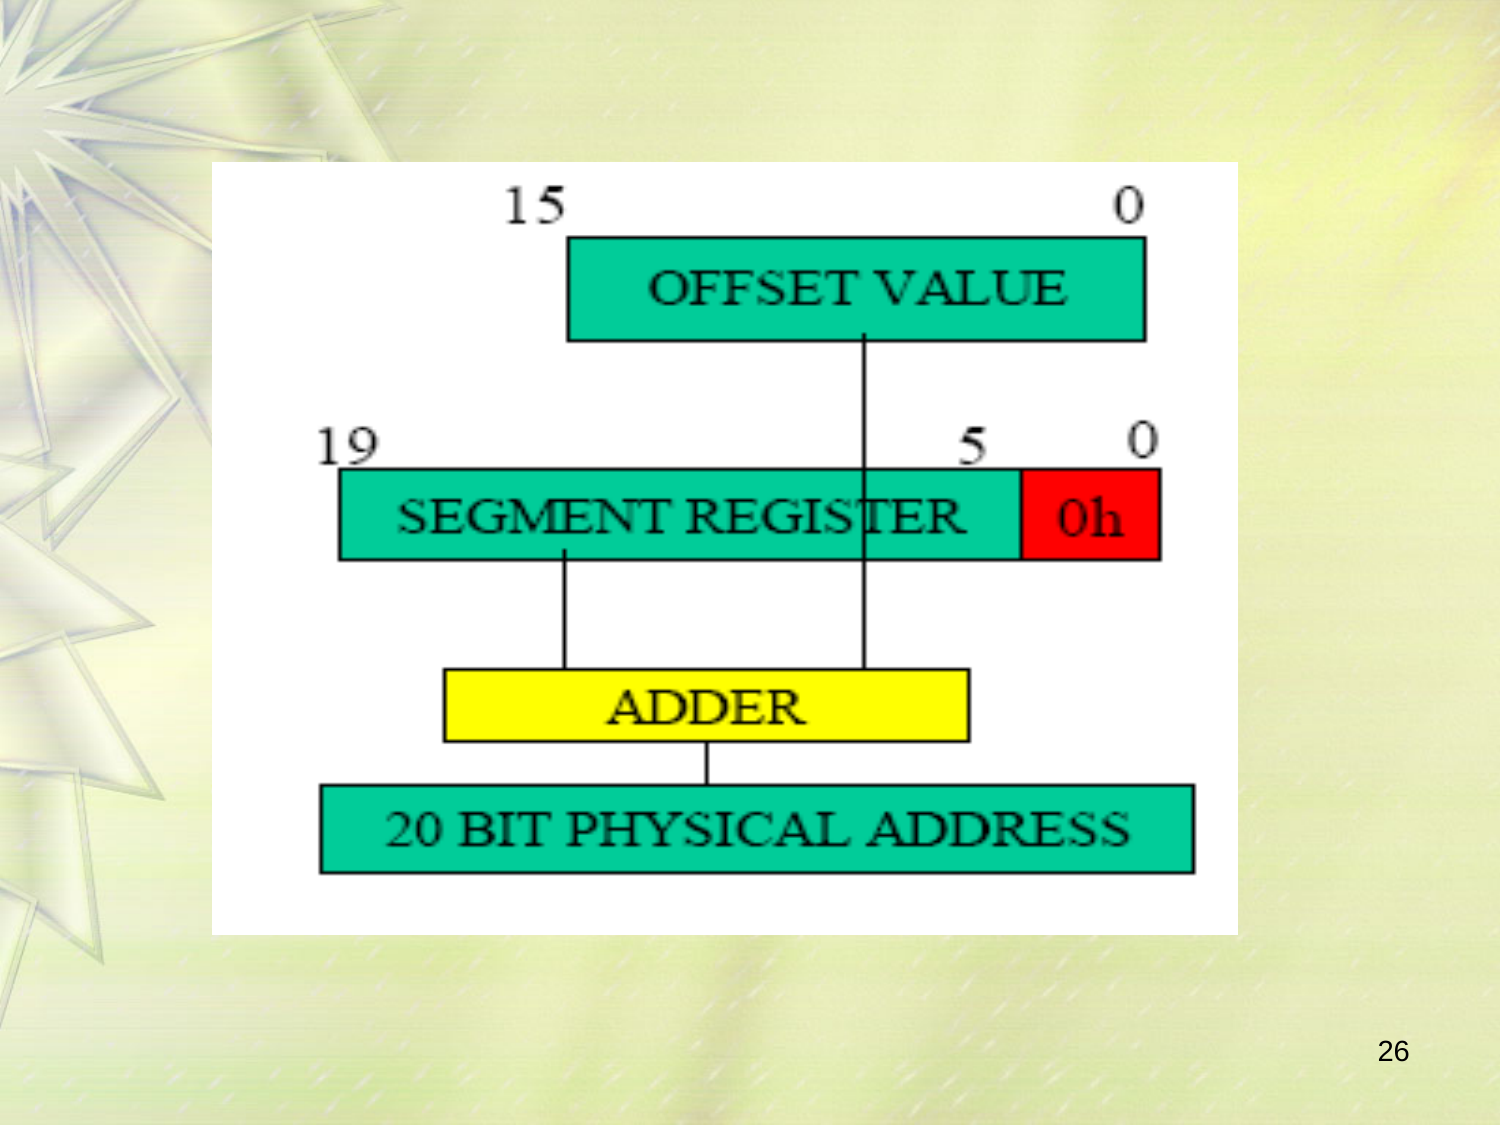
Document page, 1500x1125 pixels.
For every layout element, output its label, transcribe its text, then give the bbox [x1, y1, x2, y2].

slide_number 26 [1074, 1024, 1426, 1103]
picture [0, 0, 1500, 1125]
